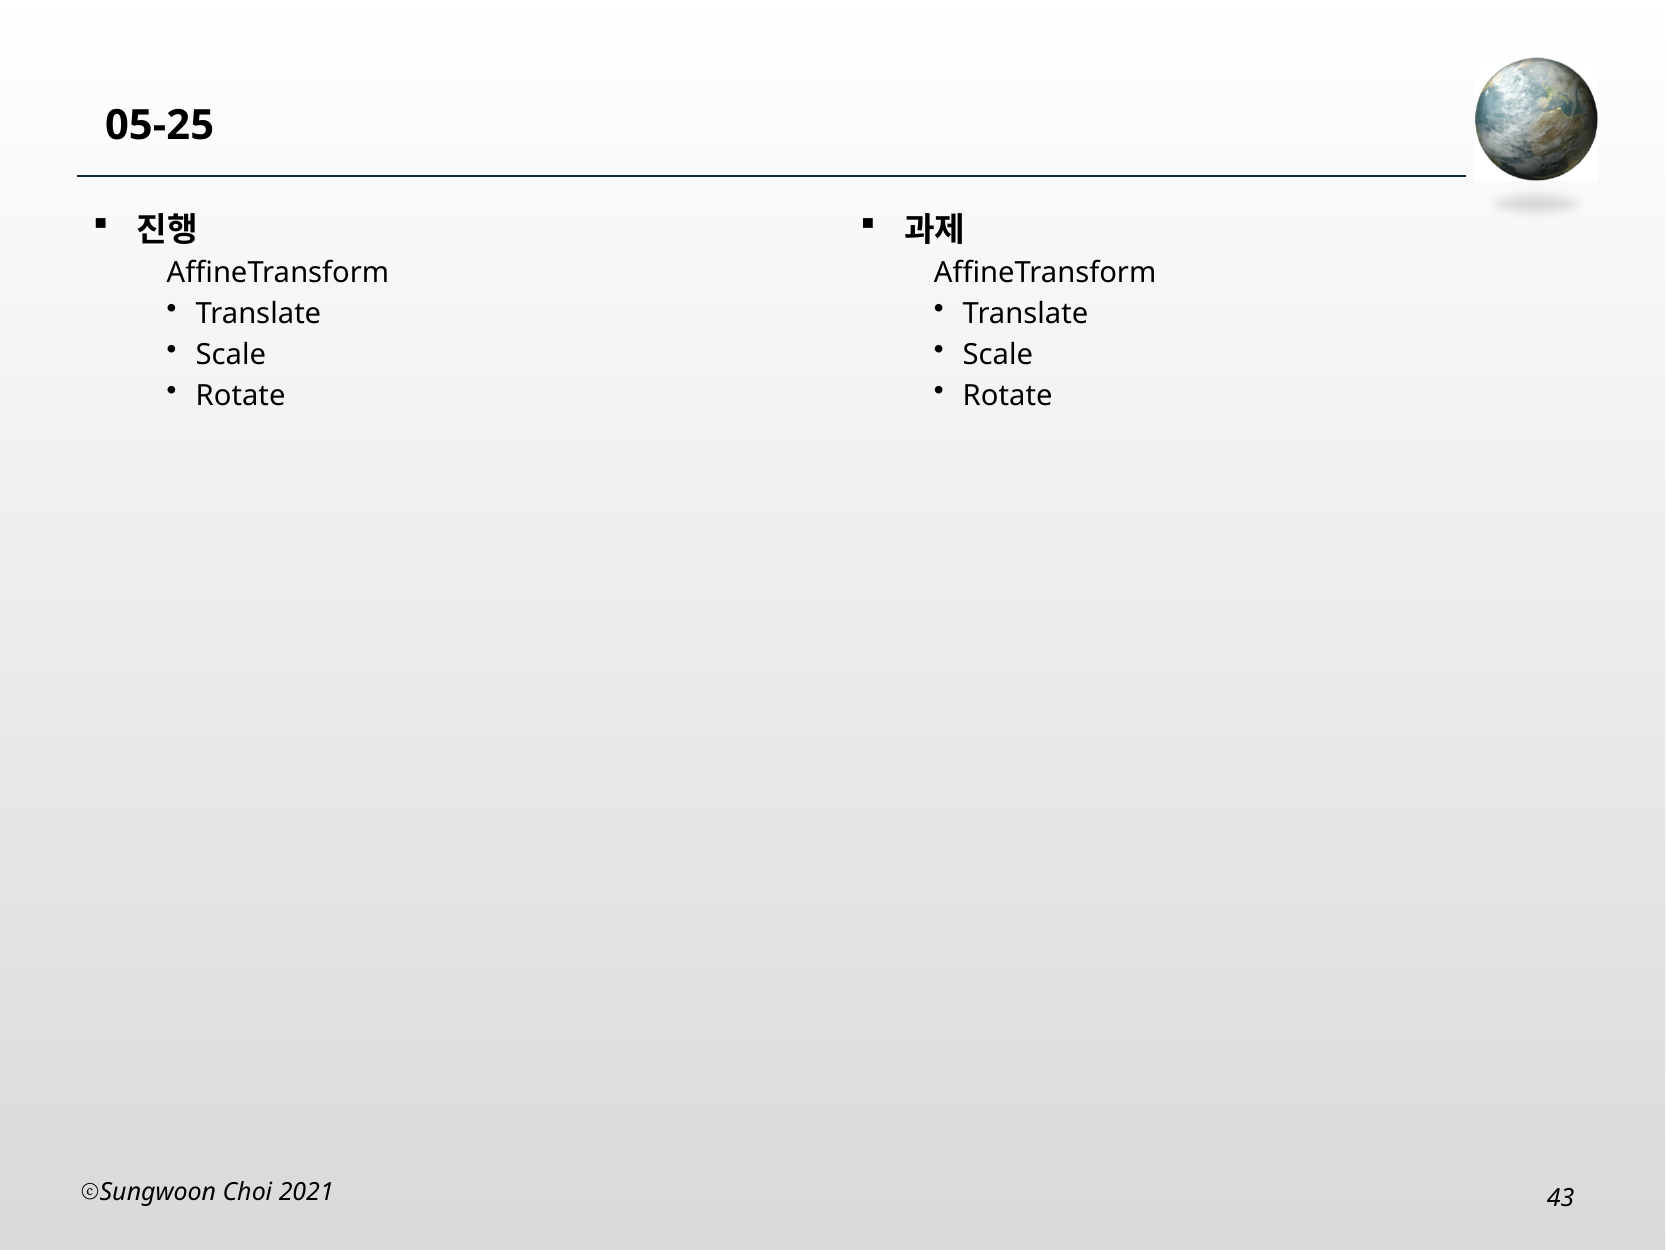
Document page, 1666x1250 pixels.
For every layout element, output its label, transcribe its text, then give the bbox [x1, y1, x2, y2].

footer Sungwoon Choi 2021 [64, 1166, 372, 1217]
title 05-25 [88, 69, 1489, 176]
list 과제 AffineTransform Translate Scale Rotate [843, 199, 1589, 1169]
slide_number 43 [1491, 1172, 1592, 1211]
list 진행 AffineTransform Translate Scale Rotate [76, 199, 831, 1169]
picture [1474, 57, 1598, 181]
